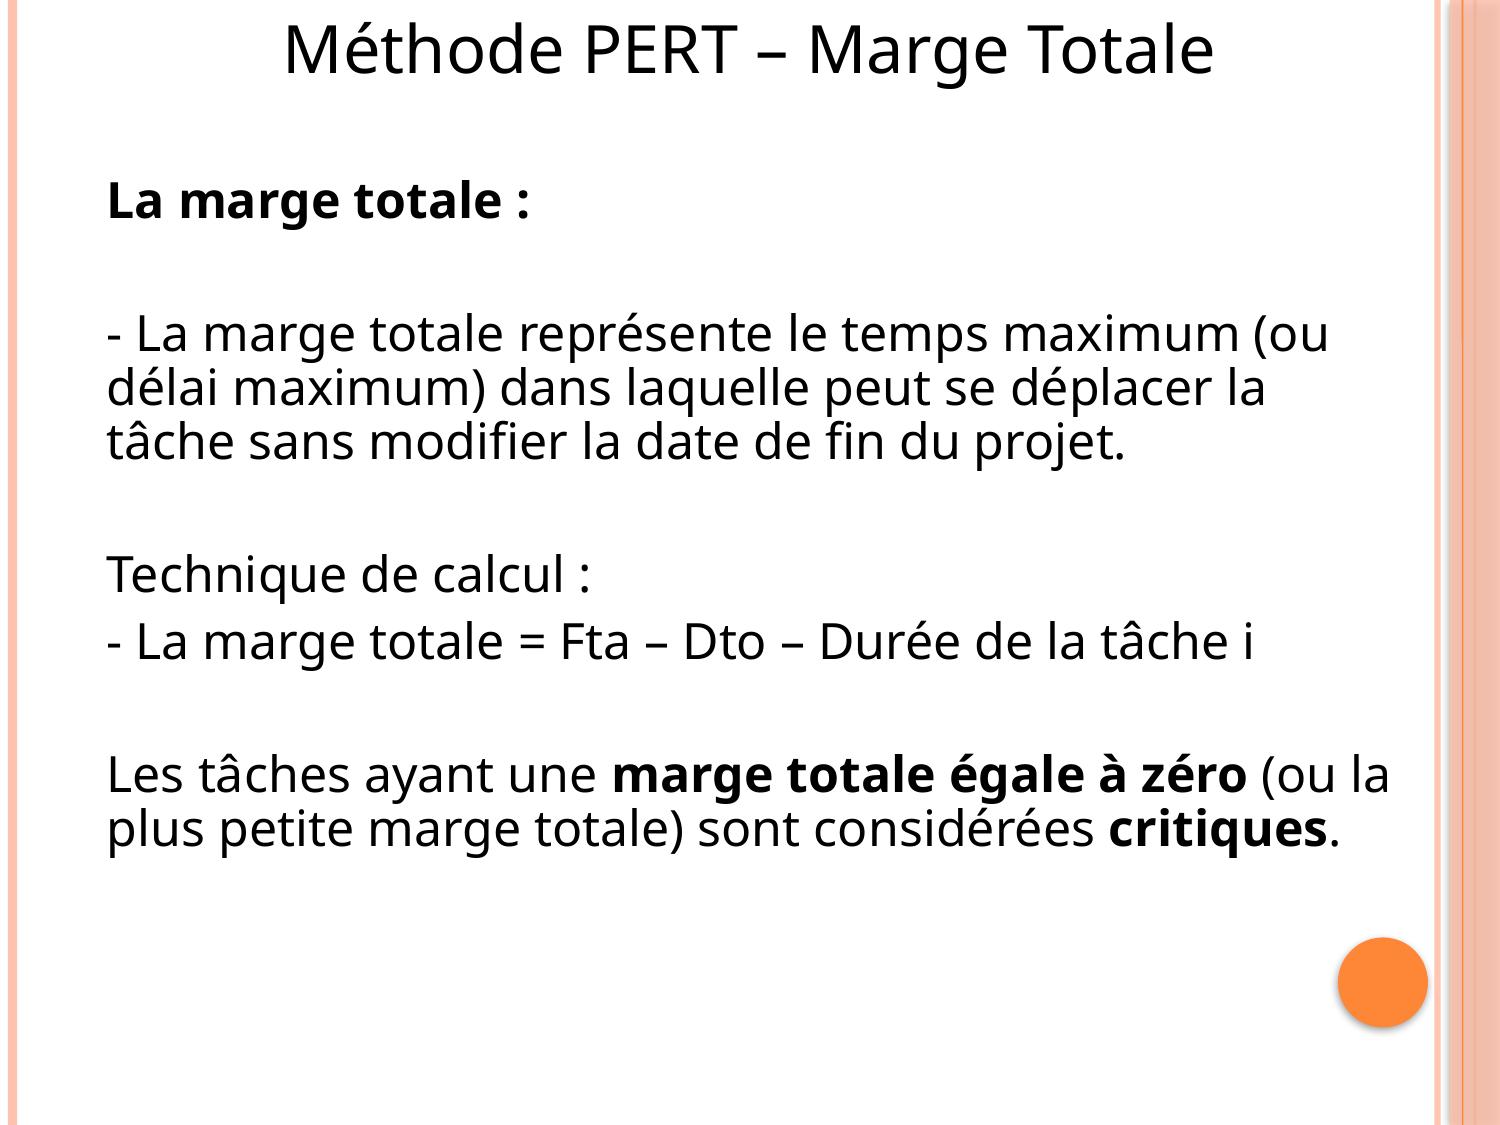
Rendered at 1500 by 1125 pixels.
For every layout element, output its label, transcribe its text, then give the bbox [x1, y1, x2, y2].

text_box Méthode PERT – Marge Totale [0, 0, 1500, 106]
text_box La marge totale : - La marge totale représente le temps maximum (ou délai maximum) dans laquelle peut se déplacer la tâche sans modifier la date de fin du projet. Technique de calcul : - La marge totale = Fta – Dto – Durée de la tâche i Les tâches ayant une marge totale égale à zéro (ou la plus petite marge totale) sont considérées critiques. [46, 168, 1417, 1125]
